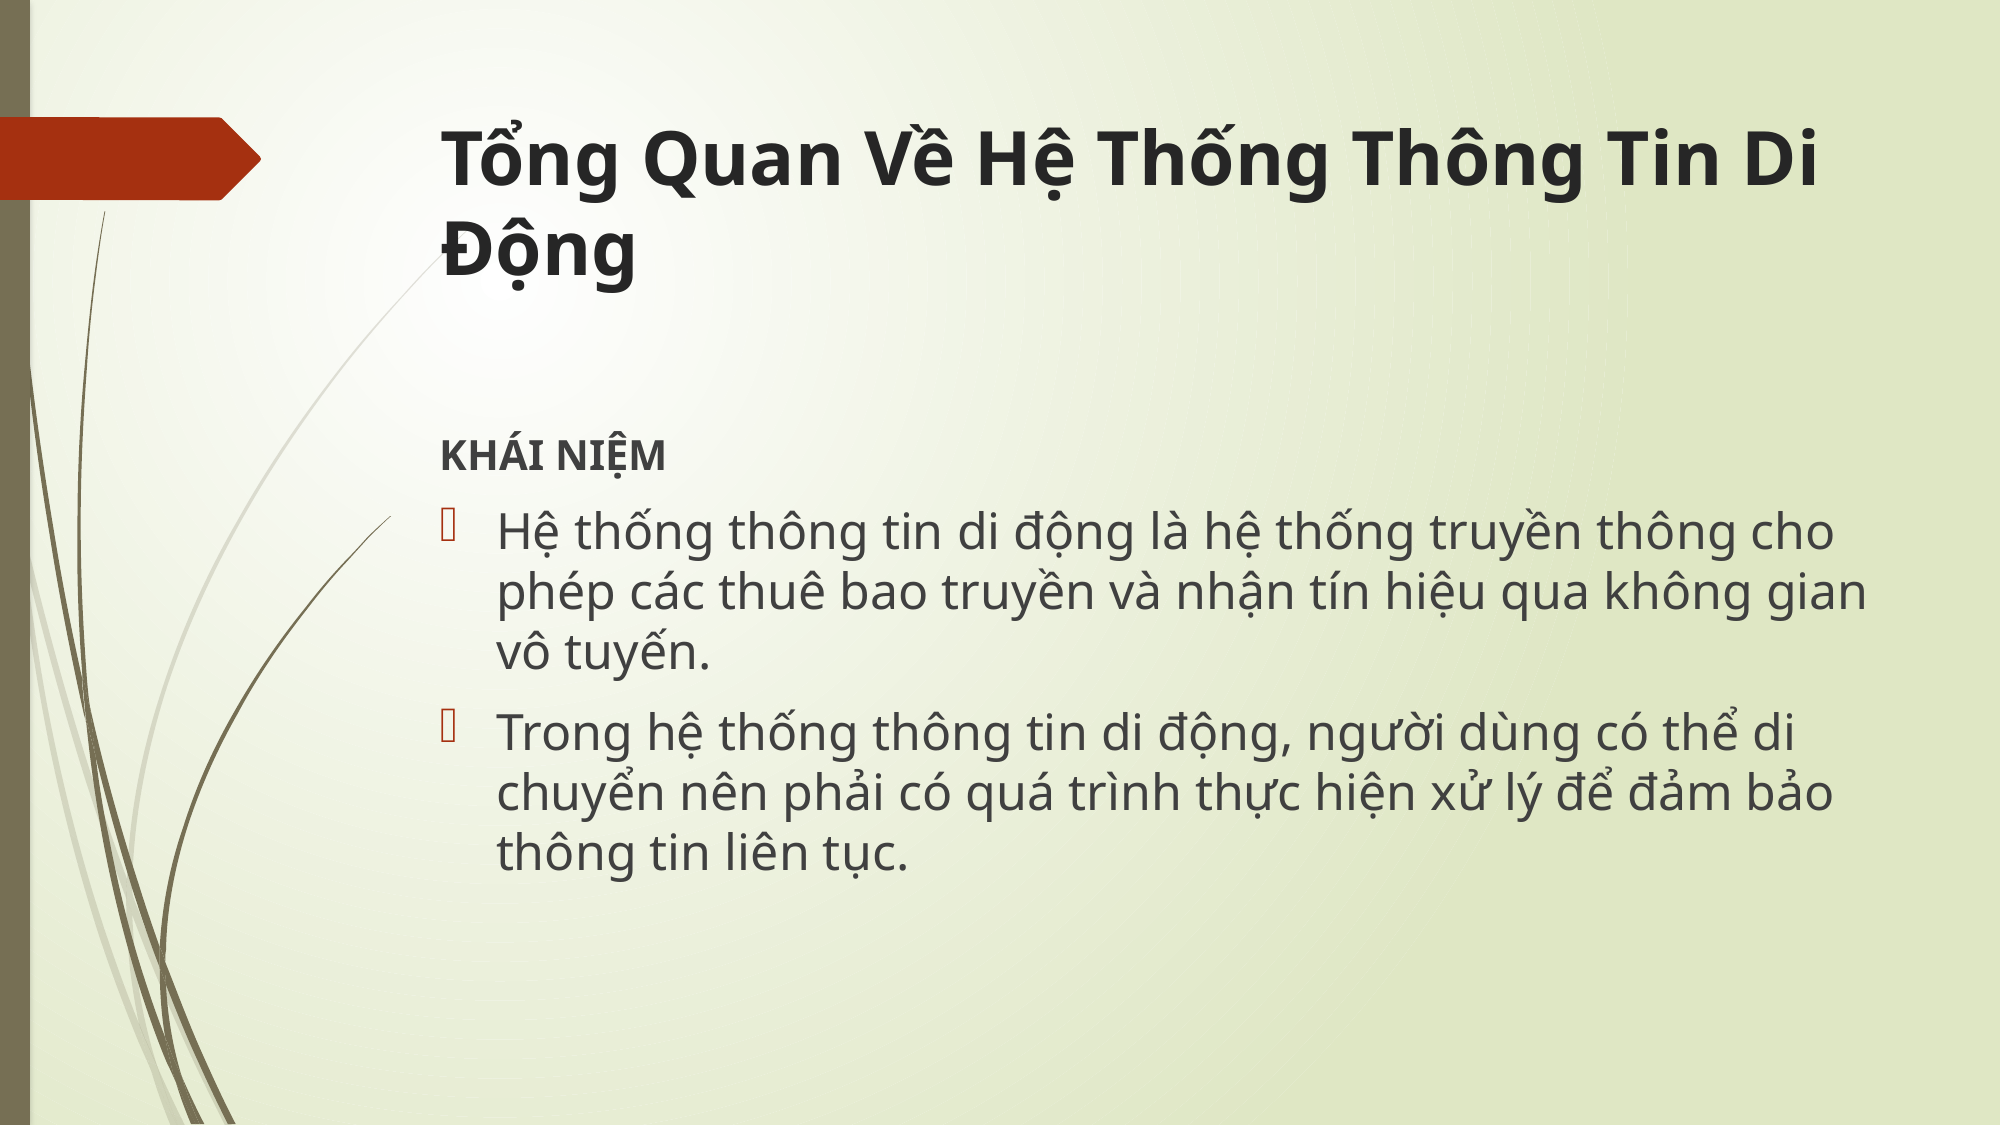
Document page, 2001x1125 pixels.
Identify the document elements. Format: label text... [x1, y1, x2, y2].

list KHÁI NIỆM Hệ thống thông tin di động là hệ thống truyền thông cho phép các thuê bao truyền và nhận tín hiệu qua không gian vô tuyến. Trong hệ thống thông tin di động, người dùng có thể di chuyển nên phải có quá trình thực hiện xử lý để đảm bảo thông tin liên tục. [424, 350, 1888, 970]
title Tổng Quan Về Hệ Thống Thông Tin Di Động [425, 102, 1888, 313]
